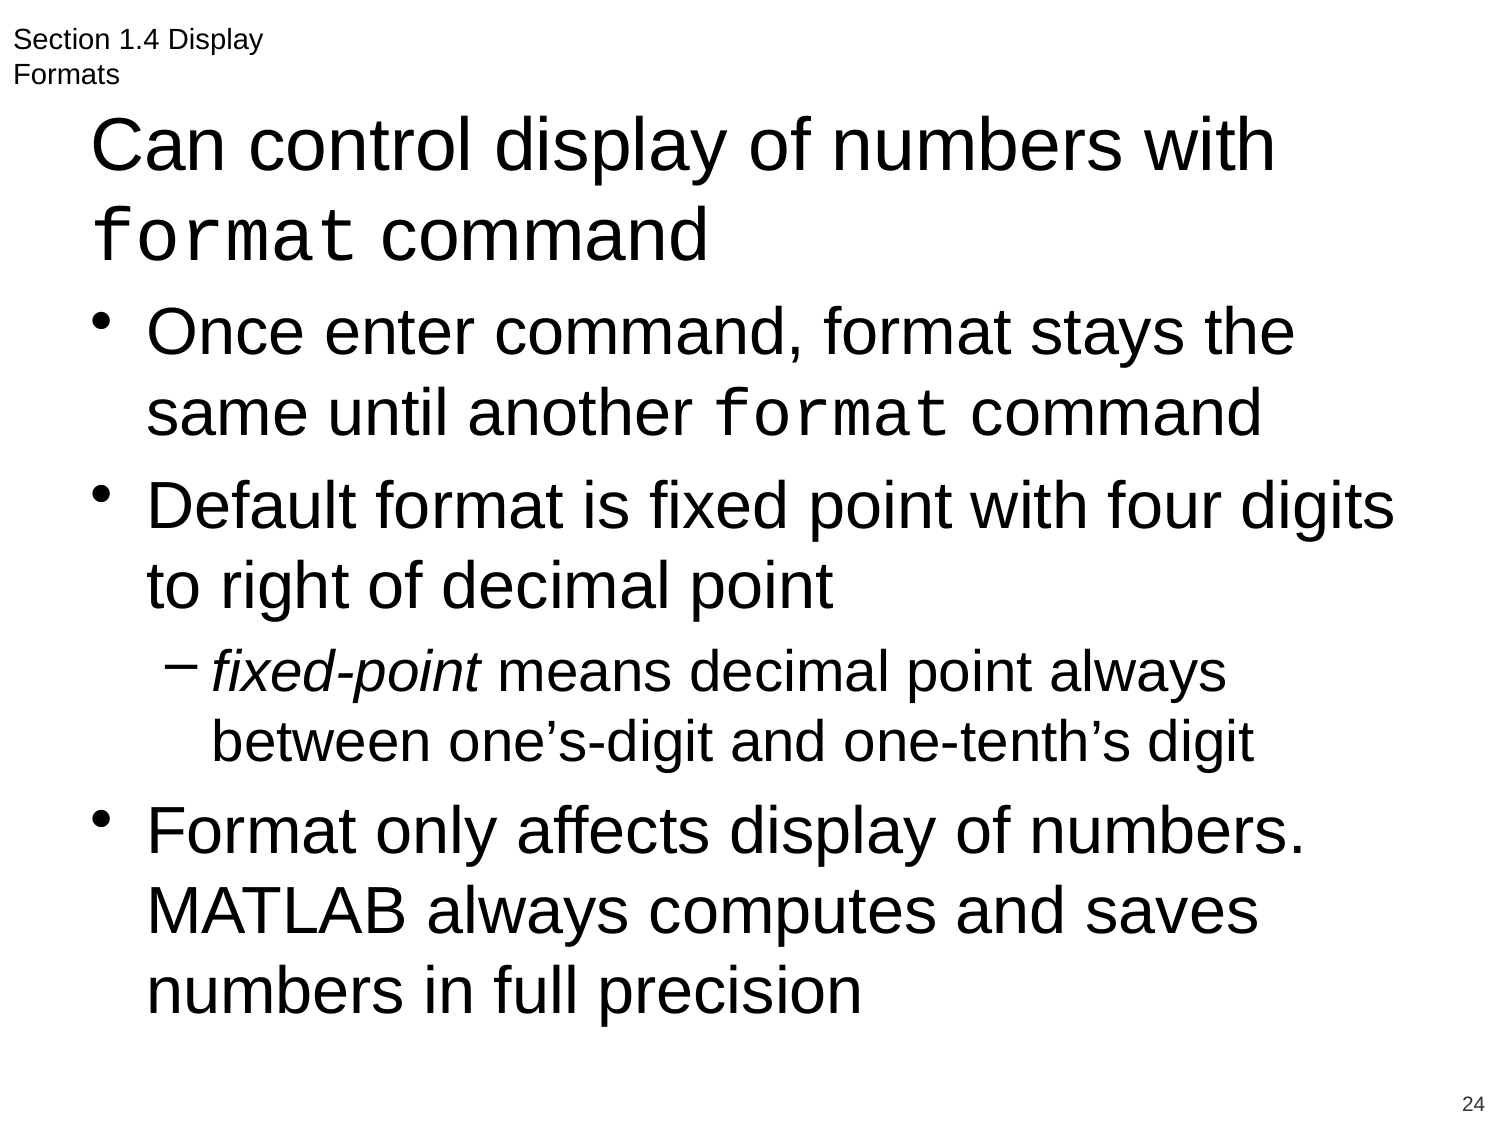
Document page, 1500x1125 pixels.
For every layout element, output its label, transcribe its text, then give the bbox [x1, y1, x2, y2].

slide_number 24 [1421, 1083, 1500, 1122]
list Can control display of numbers with format command Once enter command, format stays the same until another format command Default format is fixed point with four digits to right of decimal point fixed-point means decimal point always between one’s-digit and one-tenth’s digit Format only affects display of numbers. MATLAB always computes and saves numbers in full precision [75, 87, 1425, 1038]
list Section 1.4 Display Formats [12, 12, 375, 60]
